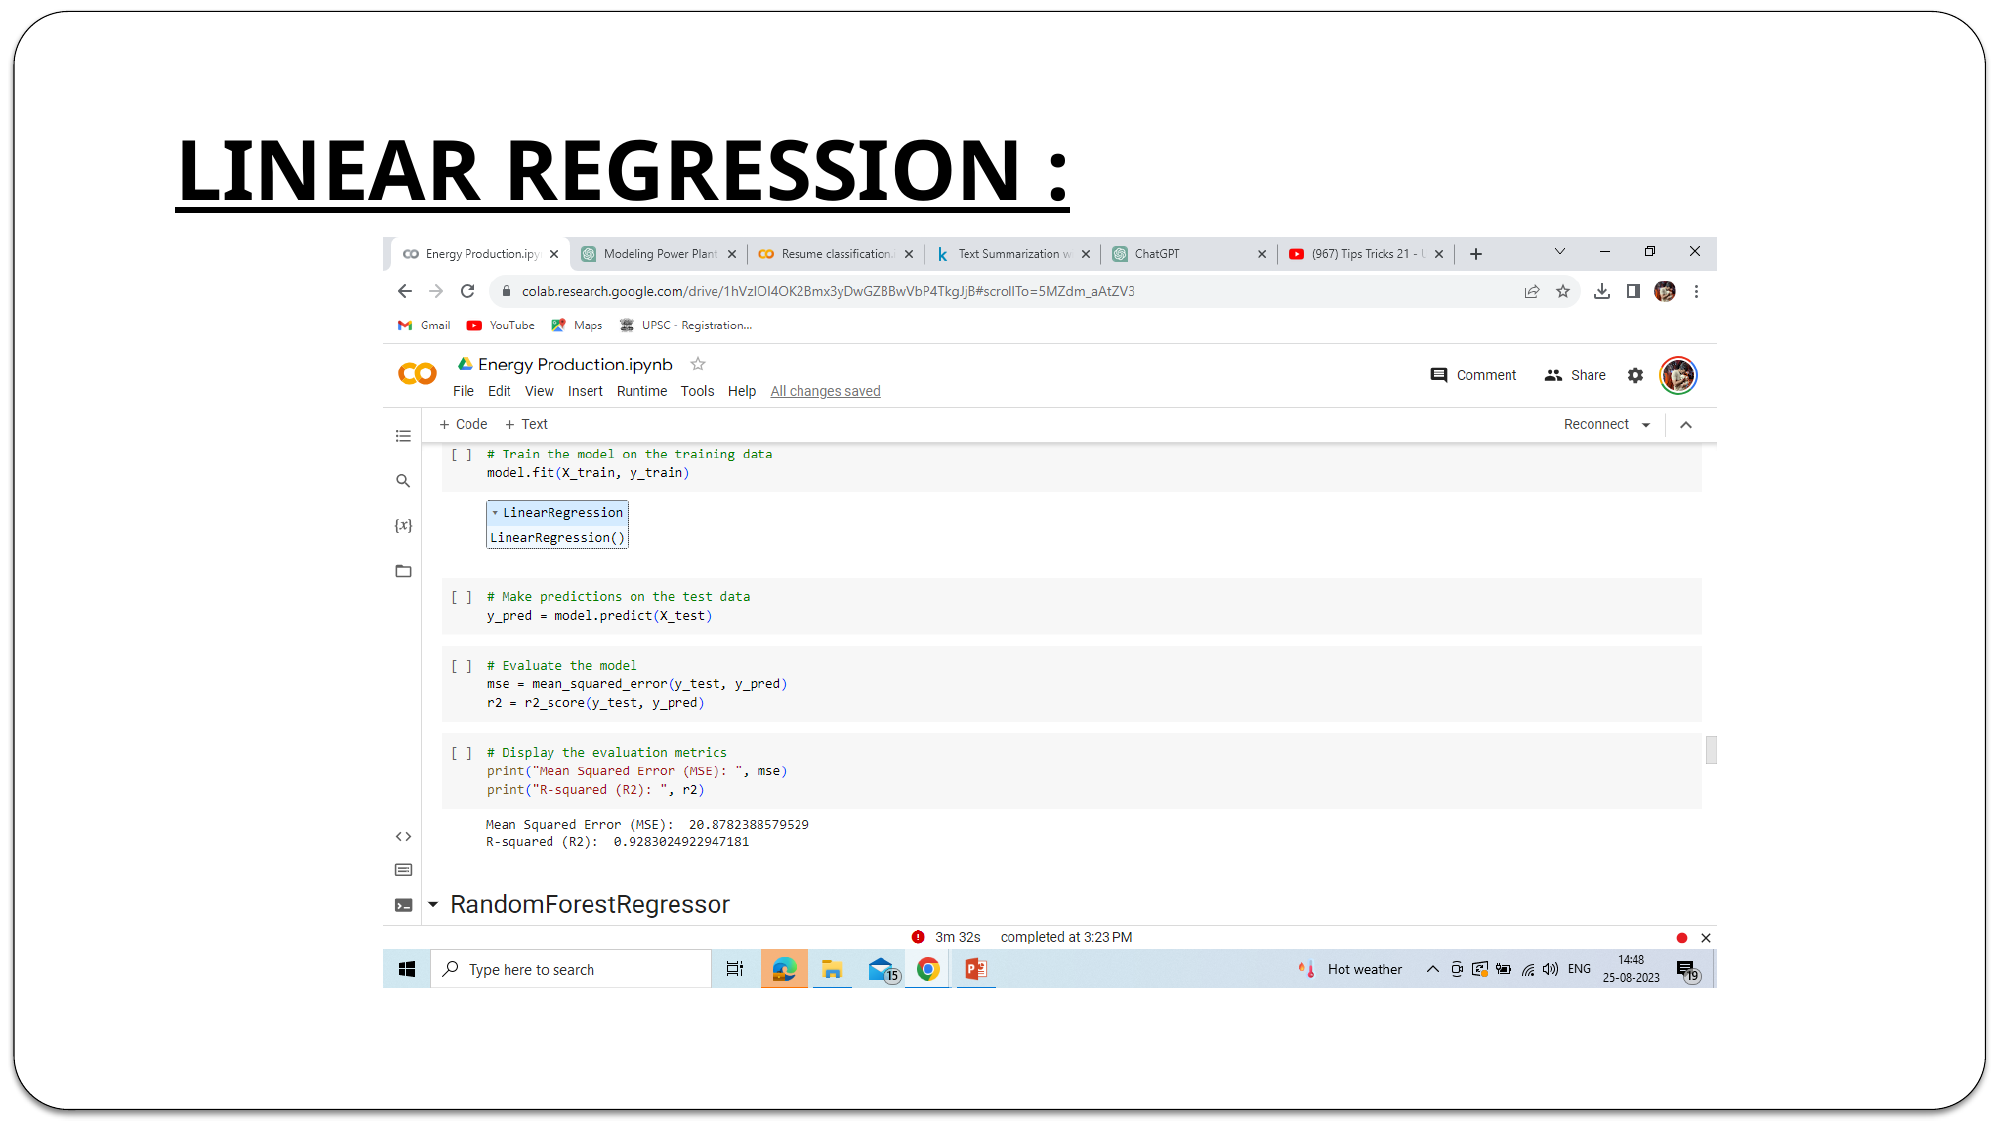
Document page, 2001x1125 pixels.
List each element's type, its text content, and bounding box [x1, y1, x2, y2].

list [382, 237, 1718, 988]
title LINEAR REGRESSION : [160, 45, 1719, 233]
